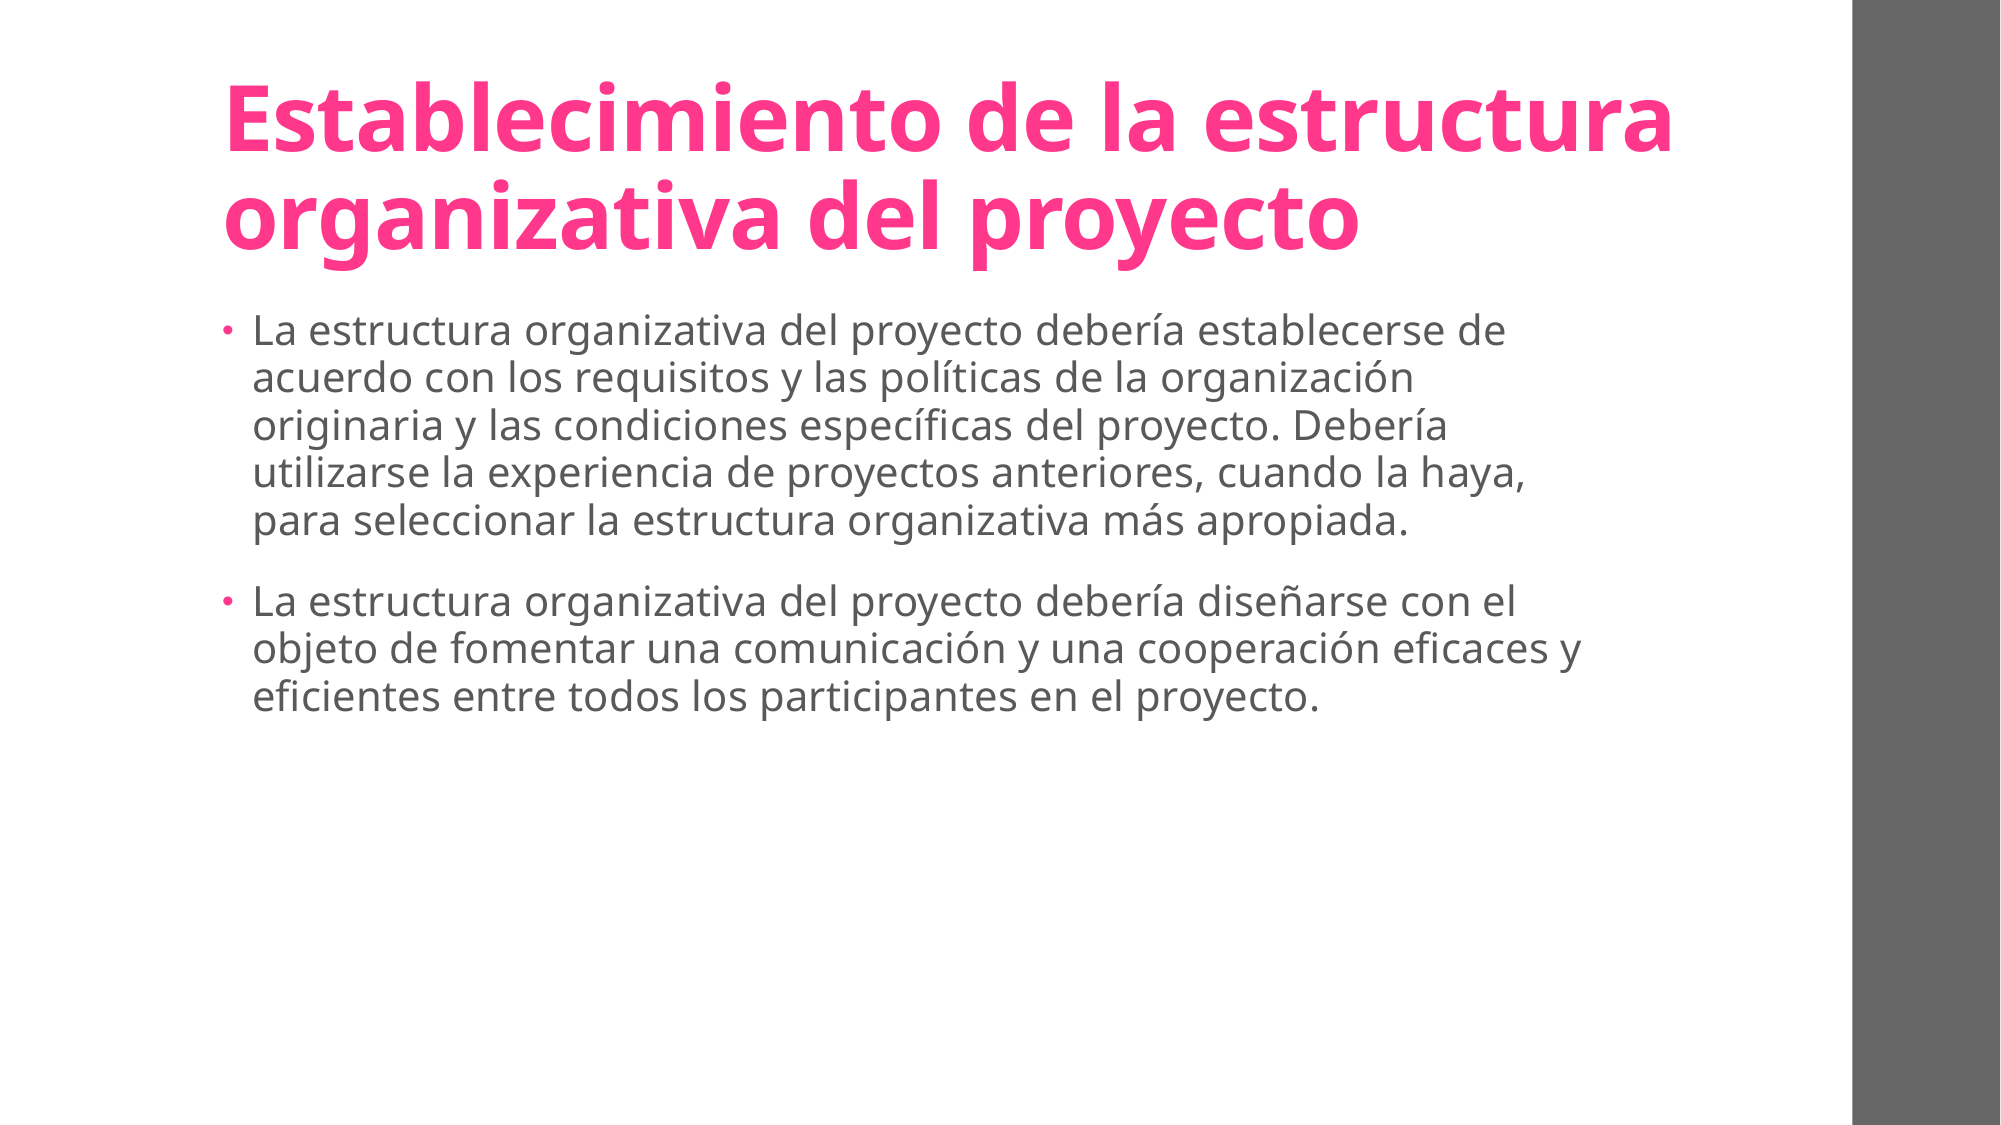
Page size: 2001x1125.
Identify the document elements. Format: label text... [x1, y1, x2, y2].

title Establecimiento de la estructura organizativa del proyecto [206, 43, 1797, 278]
list La estructura organizativa del proyecto debería establecerse de acuerdo con los requisitos y las políticas de la organización originaria y las condiciones específicas del proyecto. Debería utilizarse la experiencia de proyectos anteriores, cuando la haya, para seleccionar la estructura organizativa más apropiada. La estructura organizativa del proyecto debería diseñarse con el objeto de fomentar una comunicación y una cooperación eficaces y eficientes entre todos los participantes en el proyecto. [206, 299, 1617, 1014]
